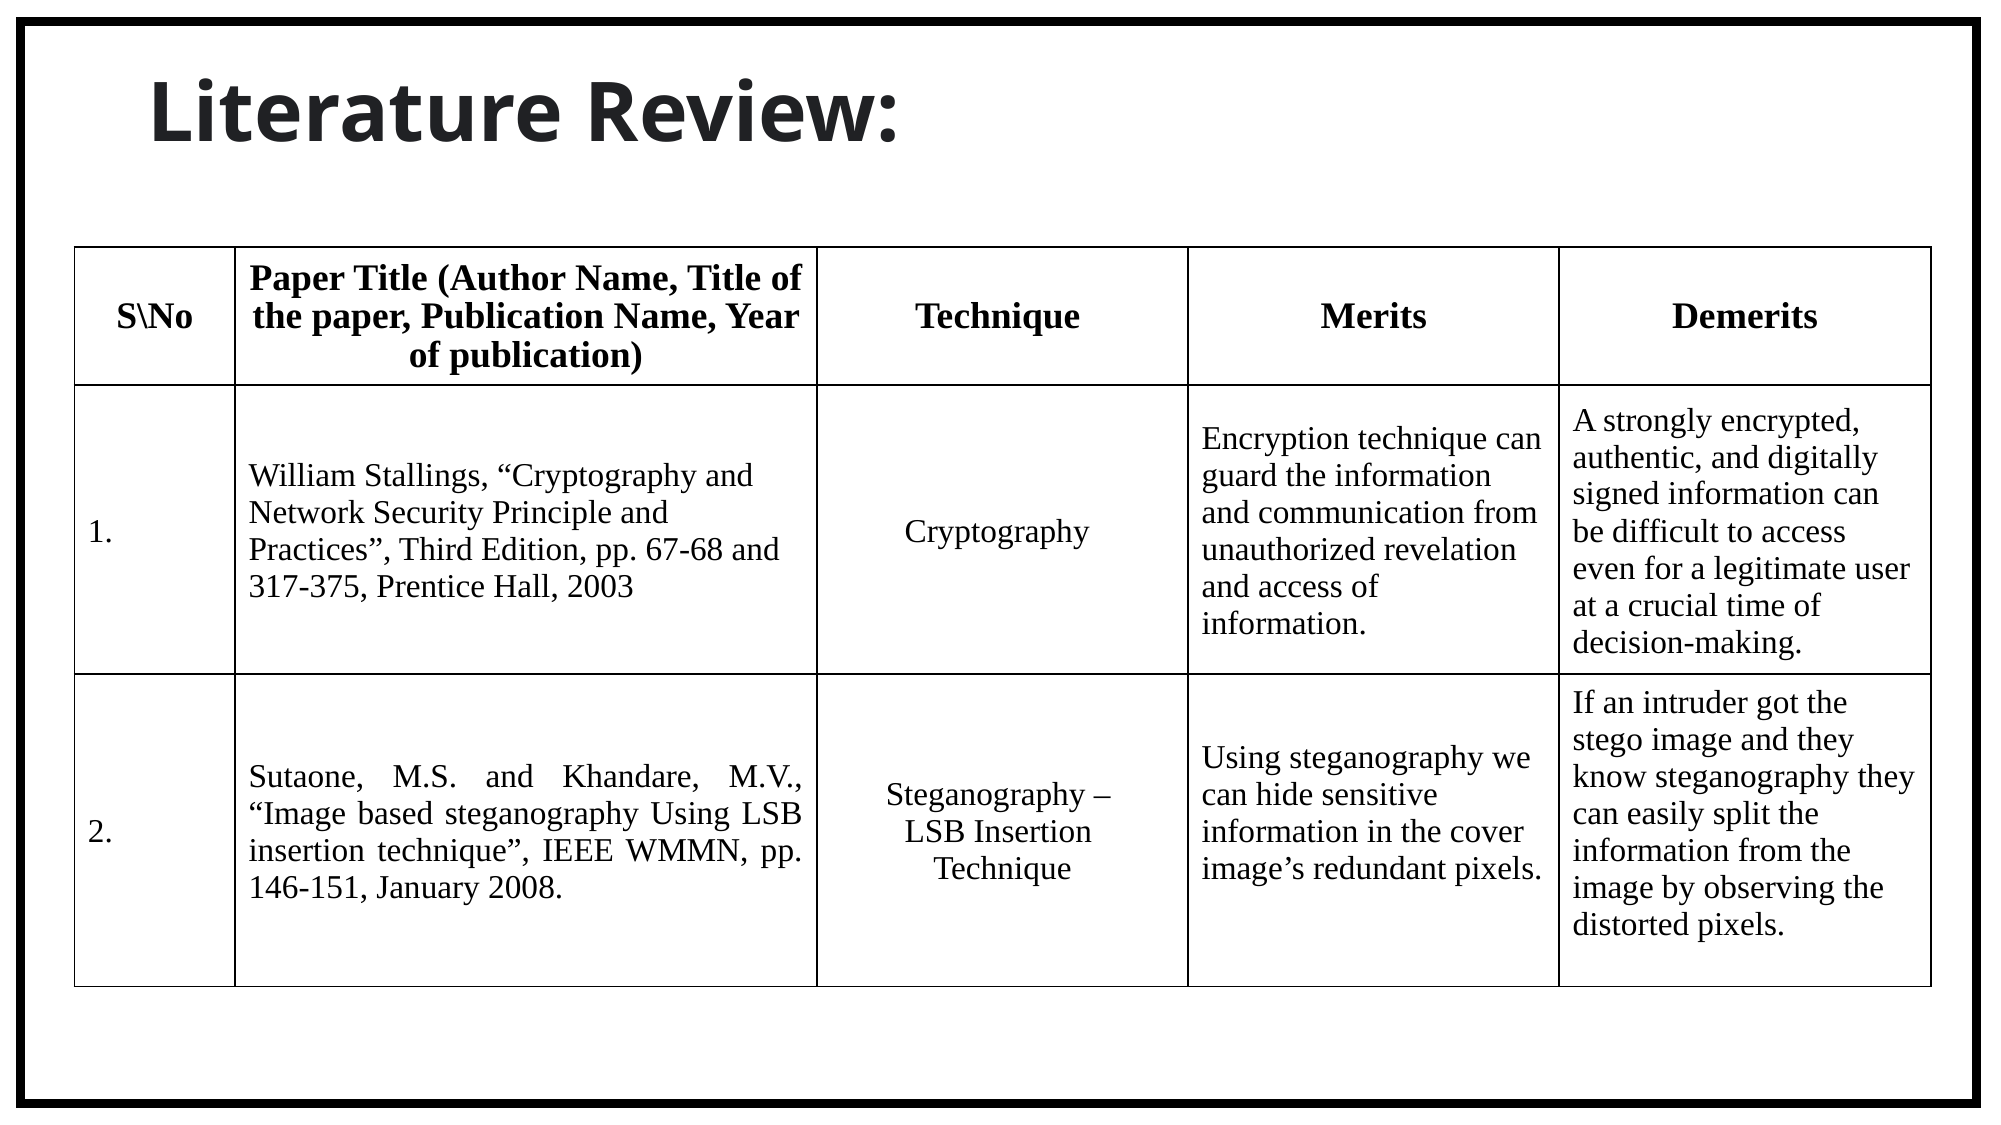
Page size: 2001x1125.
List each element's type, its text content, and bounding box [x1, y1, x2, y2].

table_cell Cryptography [818, 386, 1187, 673]
table_cell If an intruder got the stego image and they know steganography they can easily split the information from the image by observing the distorted pixels. [1560, 675, 1930, 986]
table_cell A strongly encrypted, authentic, and digitally signed information can be difficult to access even for a legitimate user at a crucial time of decision-making. [1560, 386, 1930, 673]
text_box Literature Review: [132, 61, 1671, 167]
table_cell 2. [75, 675, 234, 986]
table_cell 1. [75, 386, 234, 673]
table_cell William Stallings, “Cryptography and Network Security Principle and Practices”, Third Edition, pp. 67-68 and 317-375, Prentice Hall, 2003 [236, 386, 816, 673]
table_header S\No [75, 248, 234, 384]
table_cell Encryption technique can guard the information and communication from unauthorized revelation and access of information. [1189, 386, 1558, 673]
text_box [20, 20, 1977, 1105]
table_header Paper Title (Author Name, Title of the paper, Publication Name, Year of publication) [236, 248, 816, 384]
table_header Merits [1189, 248, 1558, 384]
table_cell Using steganography we can hide sensitive information in the cover image’s redundant pixels. [1189, 675, 1558, 986]
table_cell Steganography – LSB Insertion Technique [818, 675, 1187, 986]
table_header Technique [818, 248, 1187, 384]
table_cell Sutaone, M.S. and Khandare, M.V., “Image based steganography Using LSB insertion technique”, IEEE WMMN, pp. 146-151, January 2008. [236, 675, 816, 986]
table_header Demerits [1560, 248, 1930, 384]
